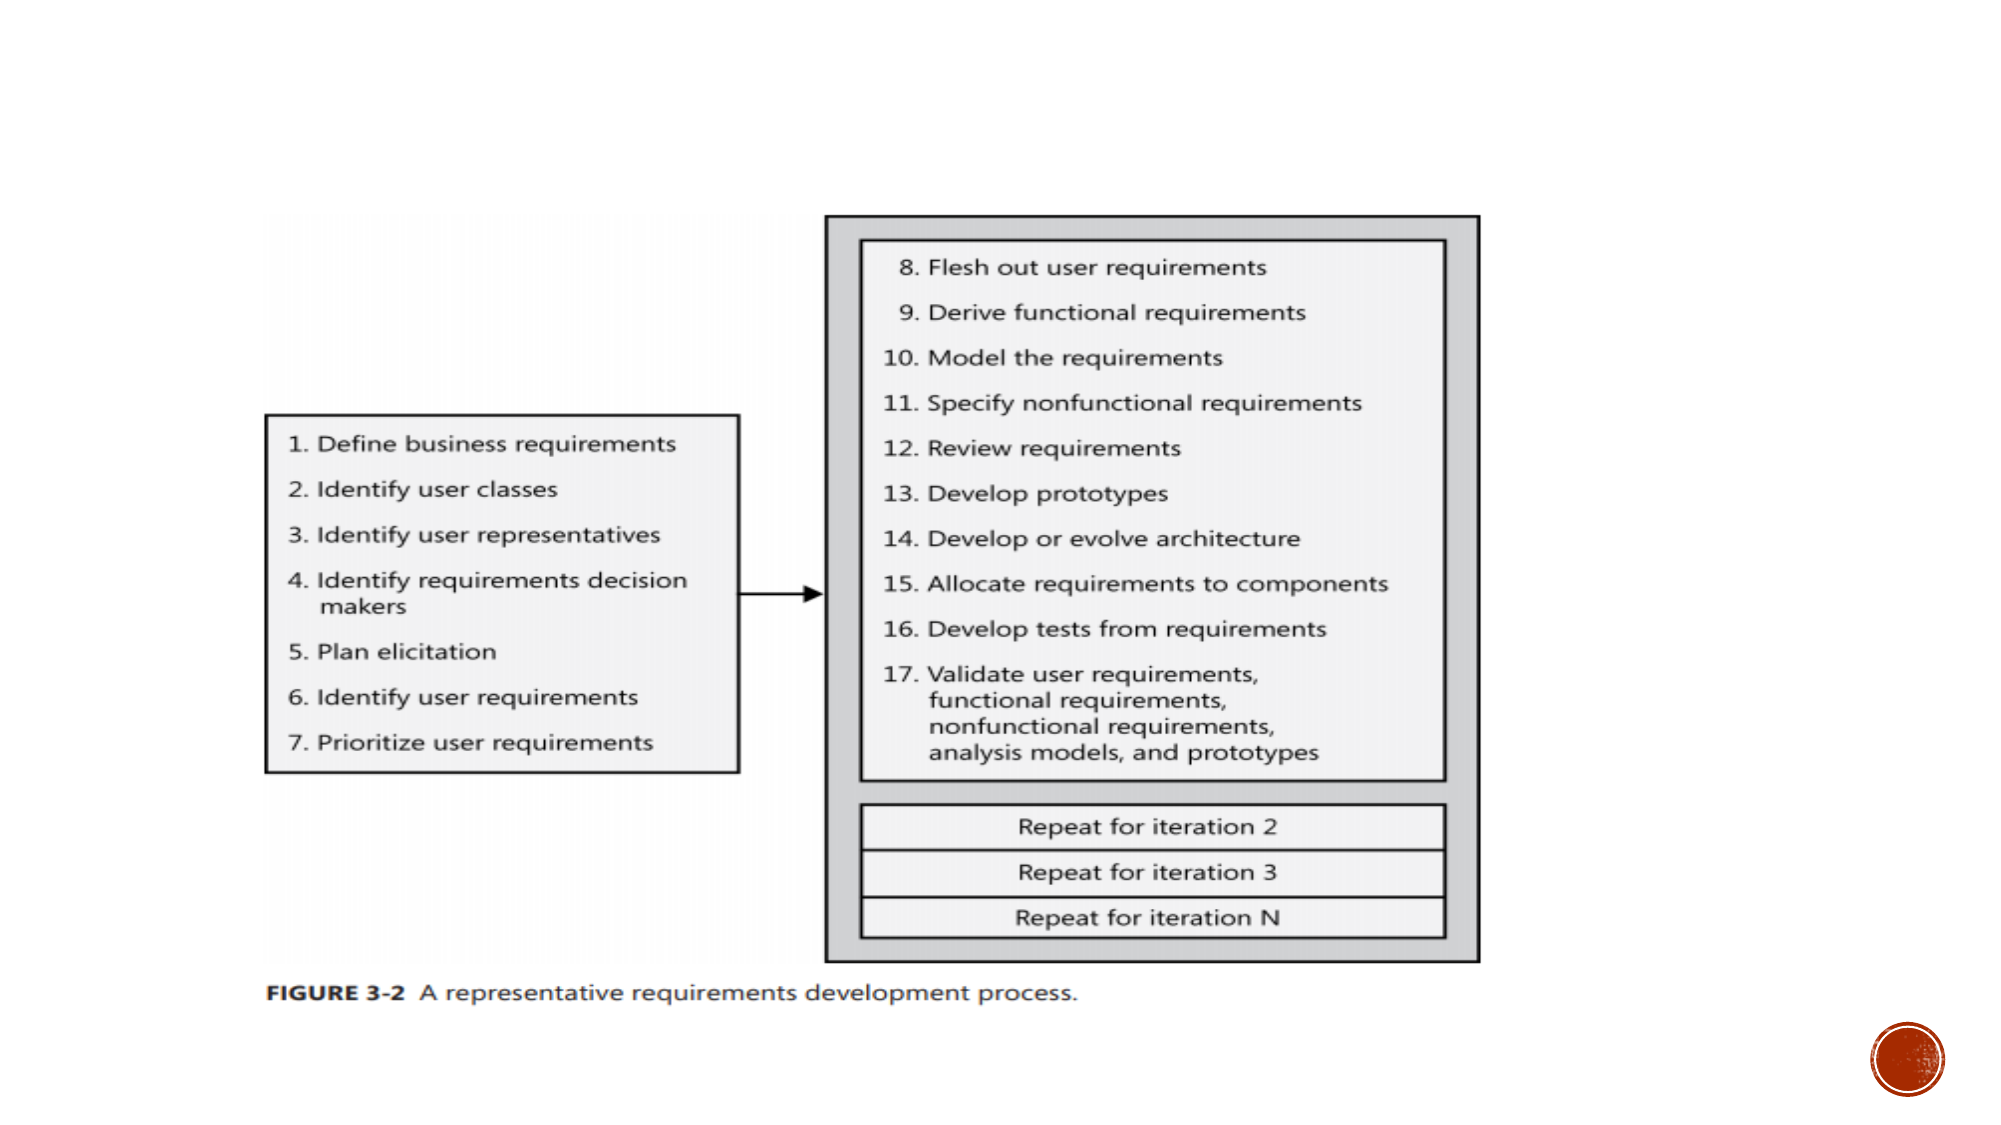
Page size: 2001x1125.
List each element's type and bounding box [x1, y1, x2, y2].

picture [235, 183, 1501, 1025]
